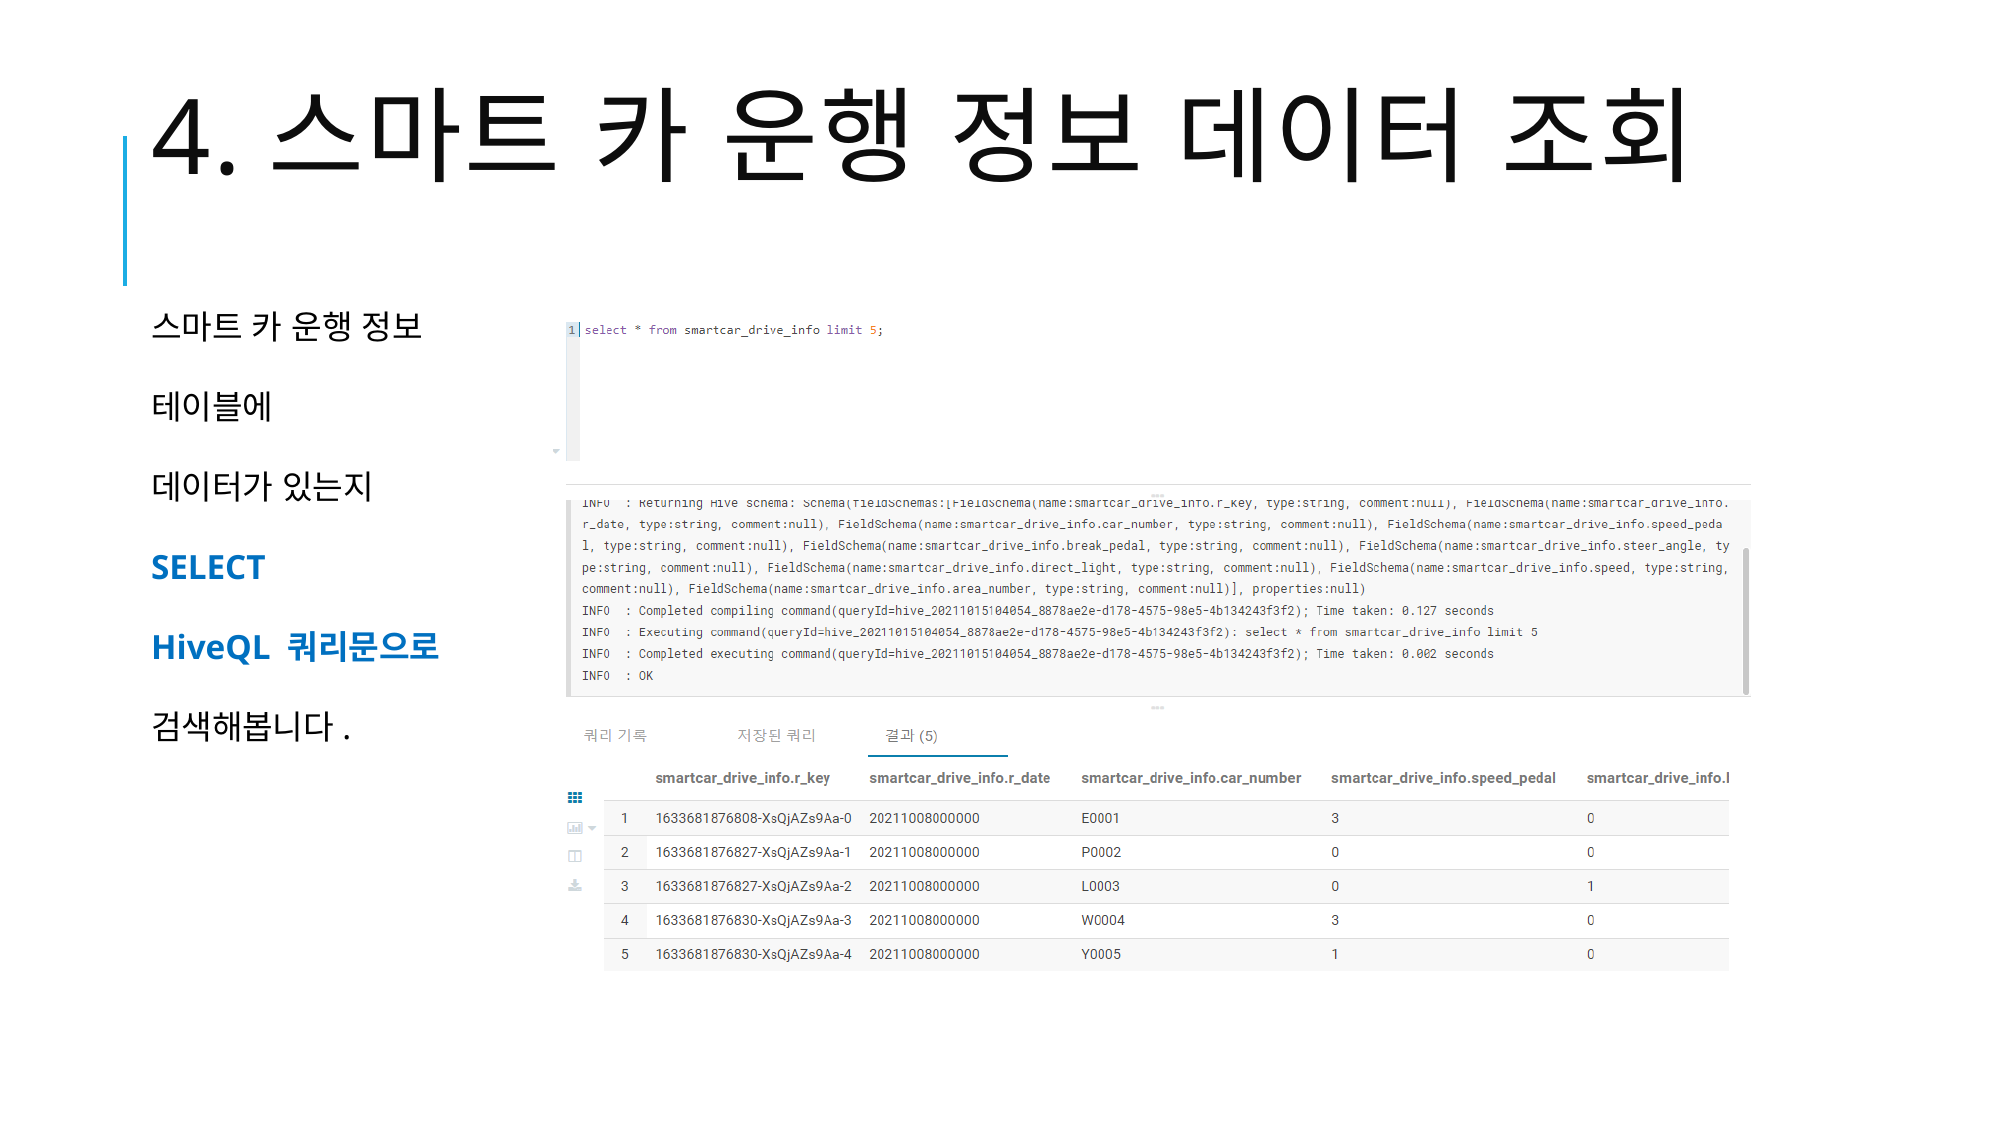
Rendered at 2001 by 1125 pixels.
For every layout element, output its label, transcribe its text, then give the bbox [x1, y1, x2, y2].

title 4.스마트 카 운행 정보 데이터 조회 [136, 21, 1920, 268]
picture [553, 317, 1758, 997]
text_box 스마트 카 운행 정보 테이블에 데이터가 있는지 SELECT HiveQL 쿼리문으로 검색해봅니다. [136, 299, 498, 754]
